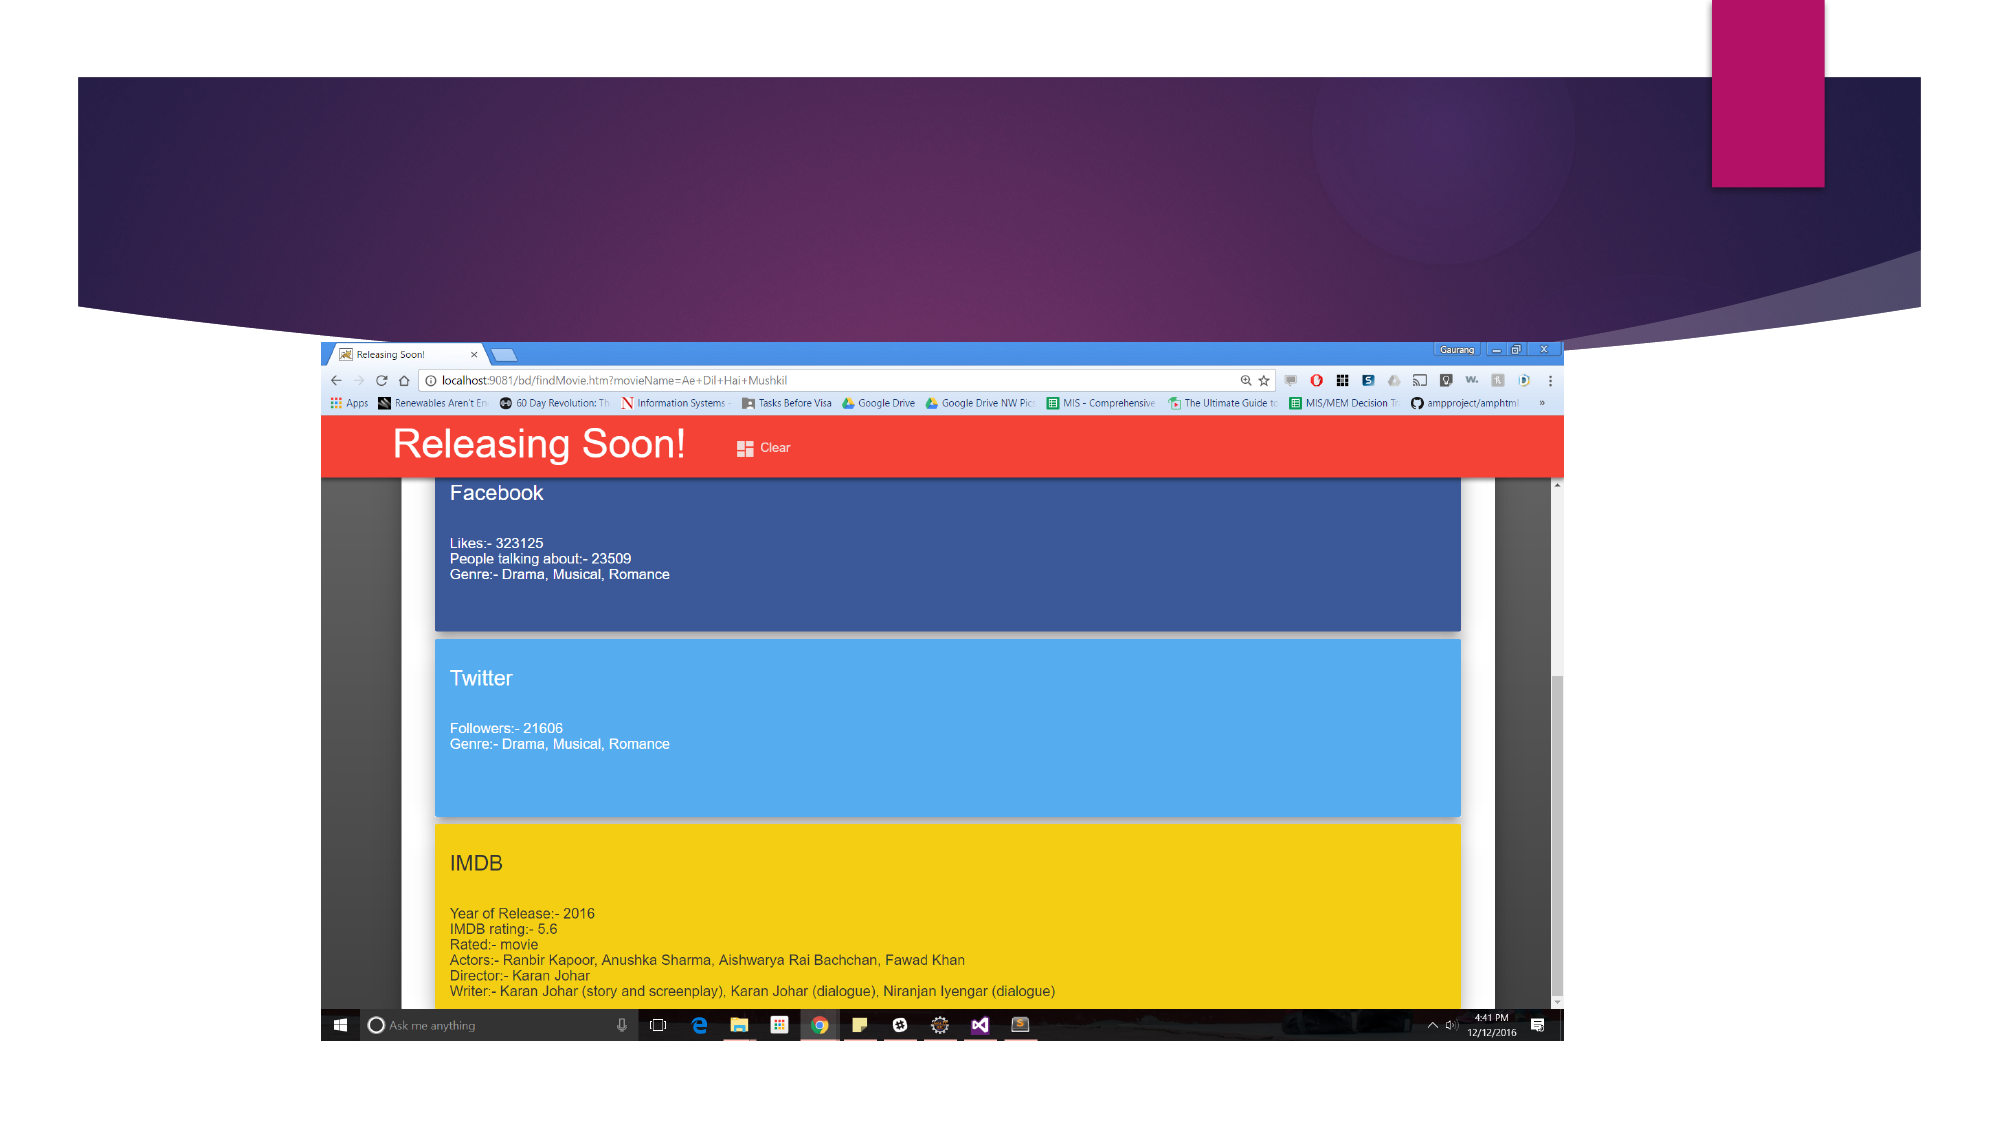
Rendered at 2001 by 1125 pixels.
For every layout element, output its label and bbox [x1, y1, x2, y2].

list [321, 341, 1564, 1041]
